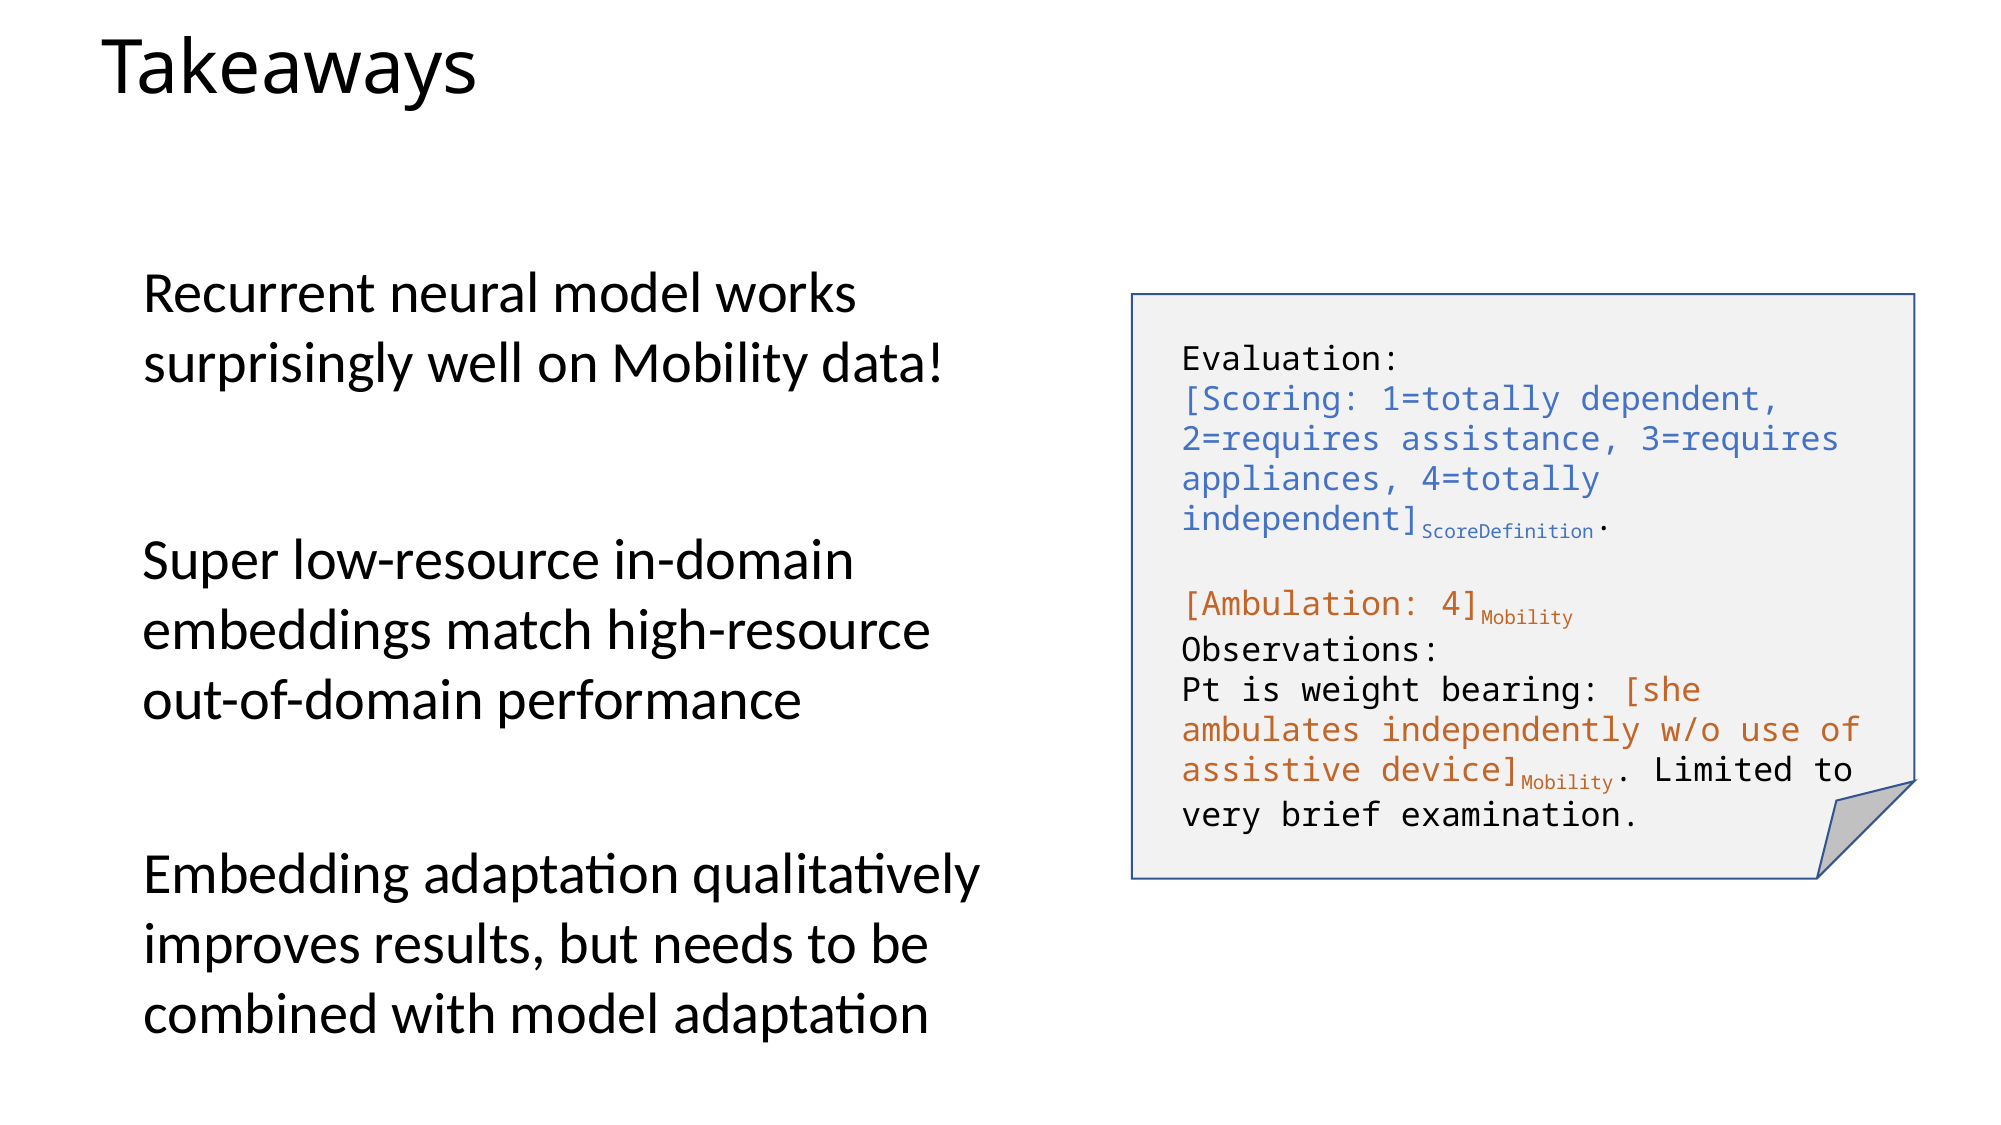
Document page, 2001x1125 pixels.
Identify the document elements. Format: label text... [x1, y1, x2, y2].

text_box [1131, 294, 1915, 879]
title Takeaways [86, 29, 1863, 109]
text_box Embedding adaptation qualitatively improves results, but needs to be combined with model adaptation [128, 828, 1018, 1053]
text_box Super low-resource in-domain embeddings match high-resource out-of-domain performance [128, 514, 975, 739]
text_box Recurrent neural model works surprisingly well on Mobility data! [128, 246, 975, 402]
